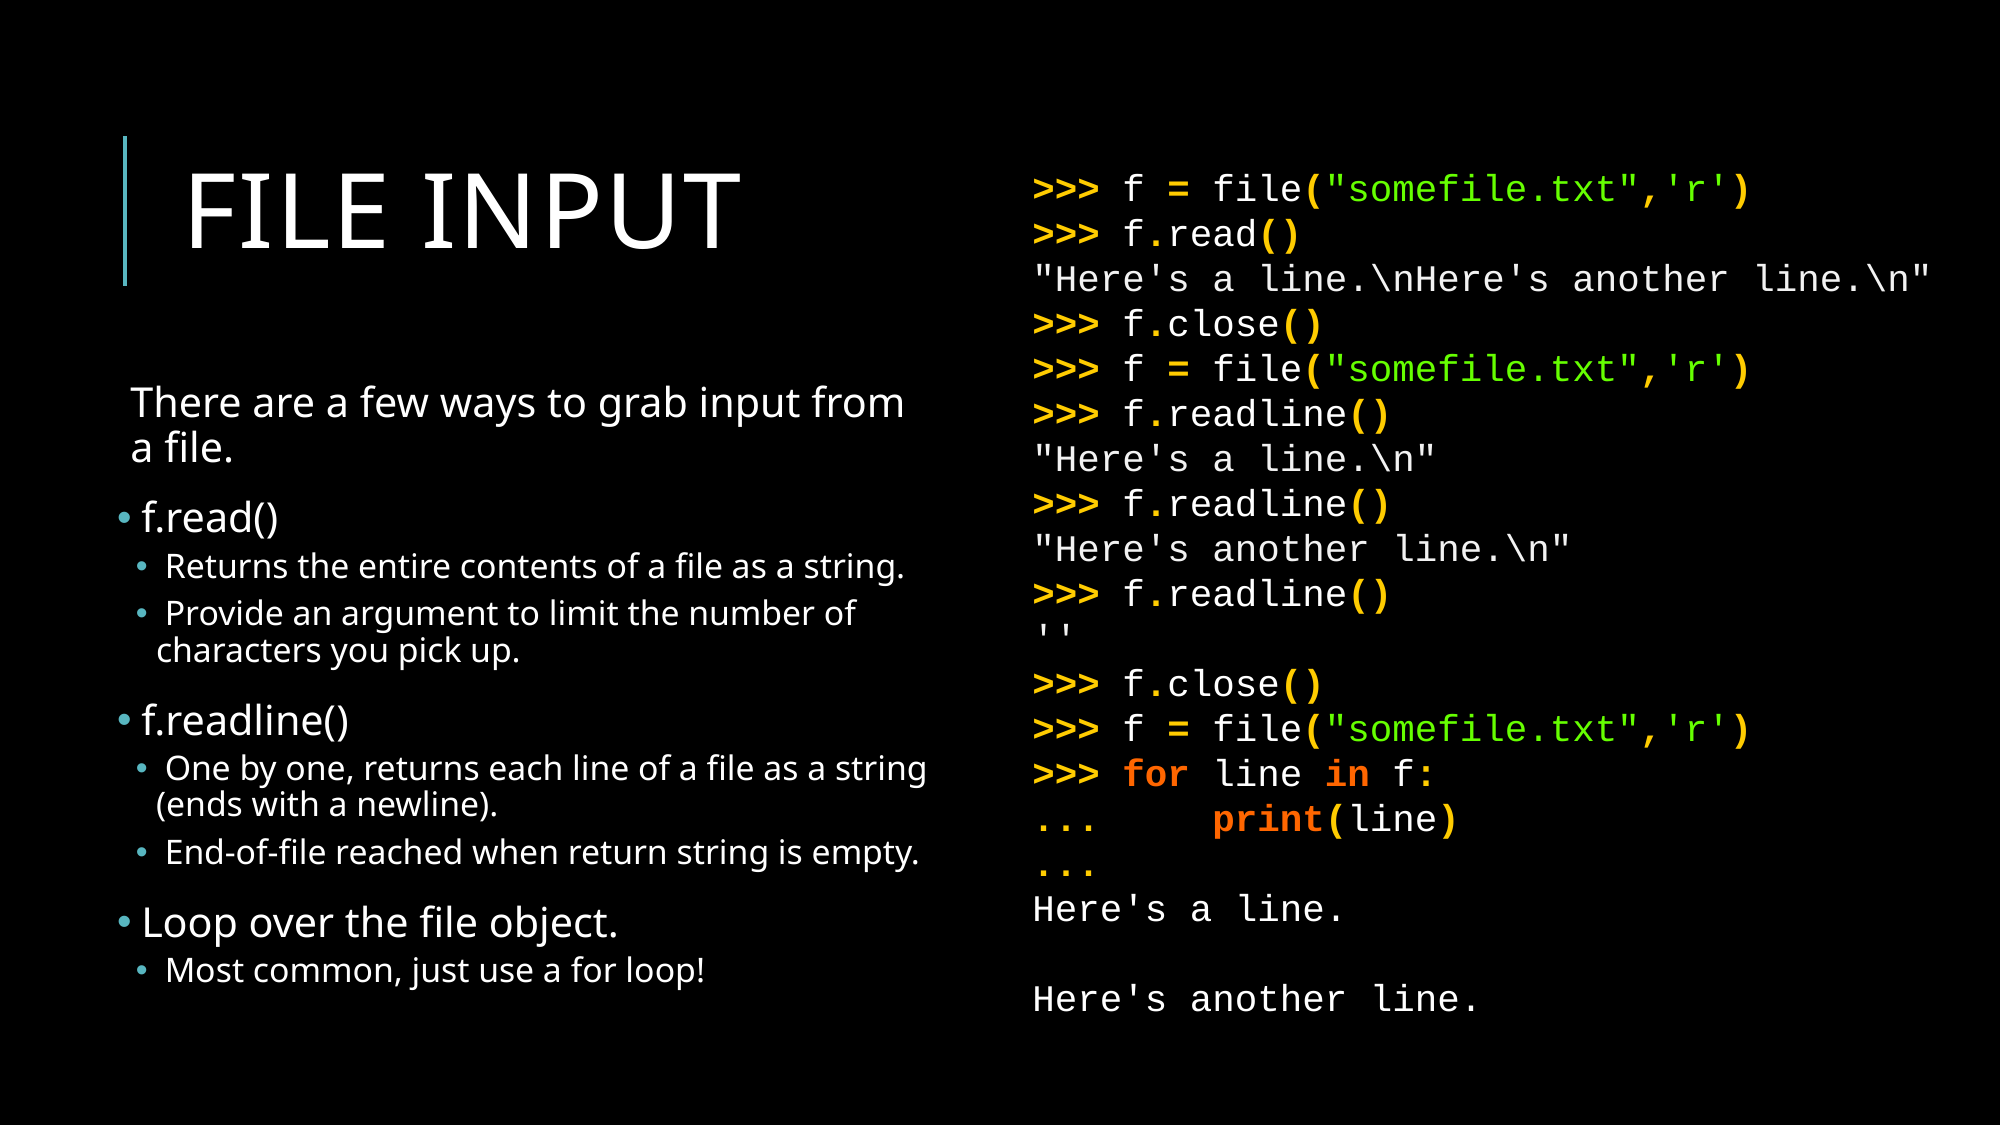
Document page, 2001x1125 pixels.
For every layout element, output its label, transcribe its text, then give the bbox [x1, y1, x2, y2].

text_box >>> f = file("somefile.txt",'r') >>> f.read() "Here's a line.\nHere's another line.\n" >>> f.close() >>> f = file("somefile.txt",'r') >>> f.readline() "Here's a line.\n" >>> f.readline() "Here's another line.\n" >>> f.readline() '' >>> f.close() >>> f = file("somefile.txt",'r') >>> for line in f: ... print(line) ... Here's a line. Here's another line. [1017, 156, 2000, 1027]
list There are a few ways to grab input from a file. f.read() Returns the entire contents of a file as a string. Provide an argument to limit the number of characters you pick up. f.readline() One by one, returns each line of a file as a string (ends with a newline). End-of-file reached when return string is empty. Loop over the file object. Most common, just use a for loop! [109, 375, 941, 1035]
title File input [168, 96, 1763, 342]
